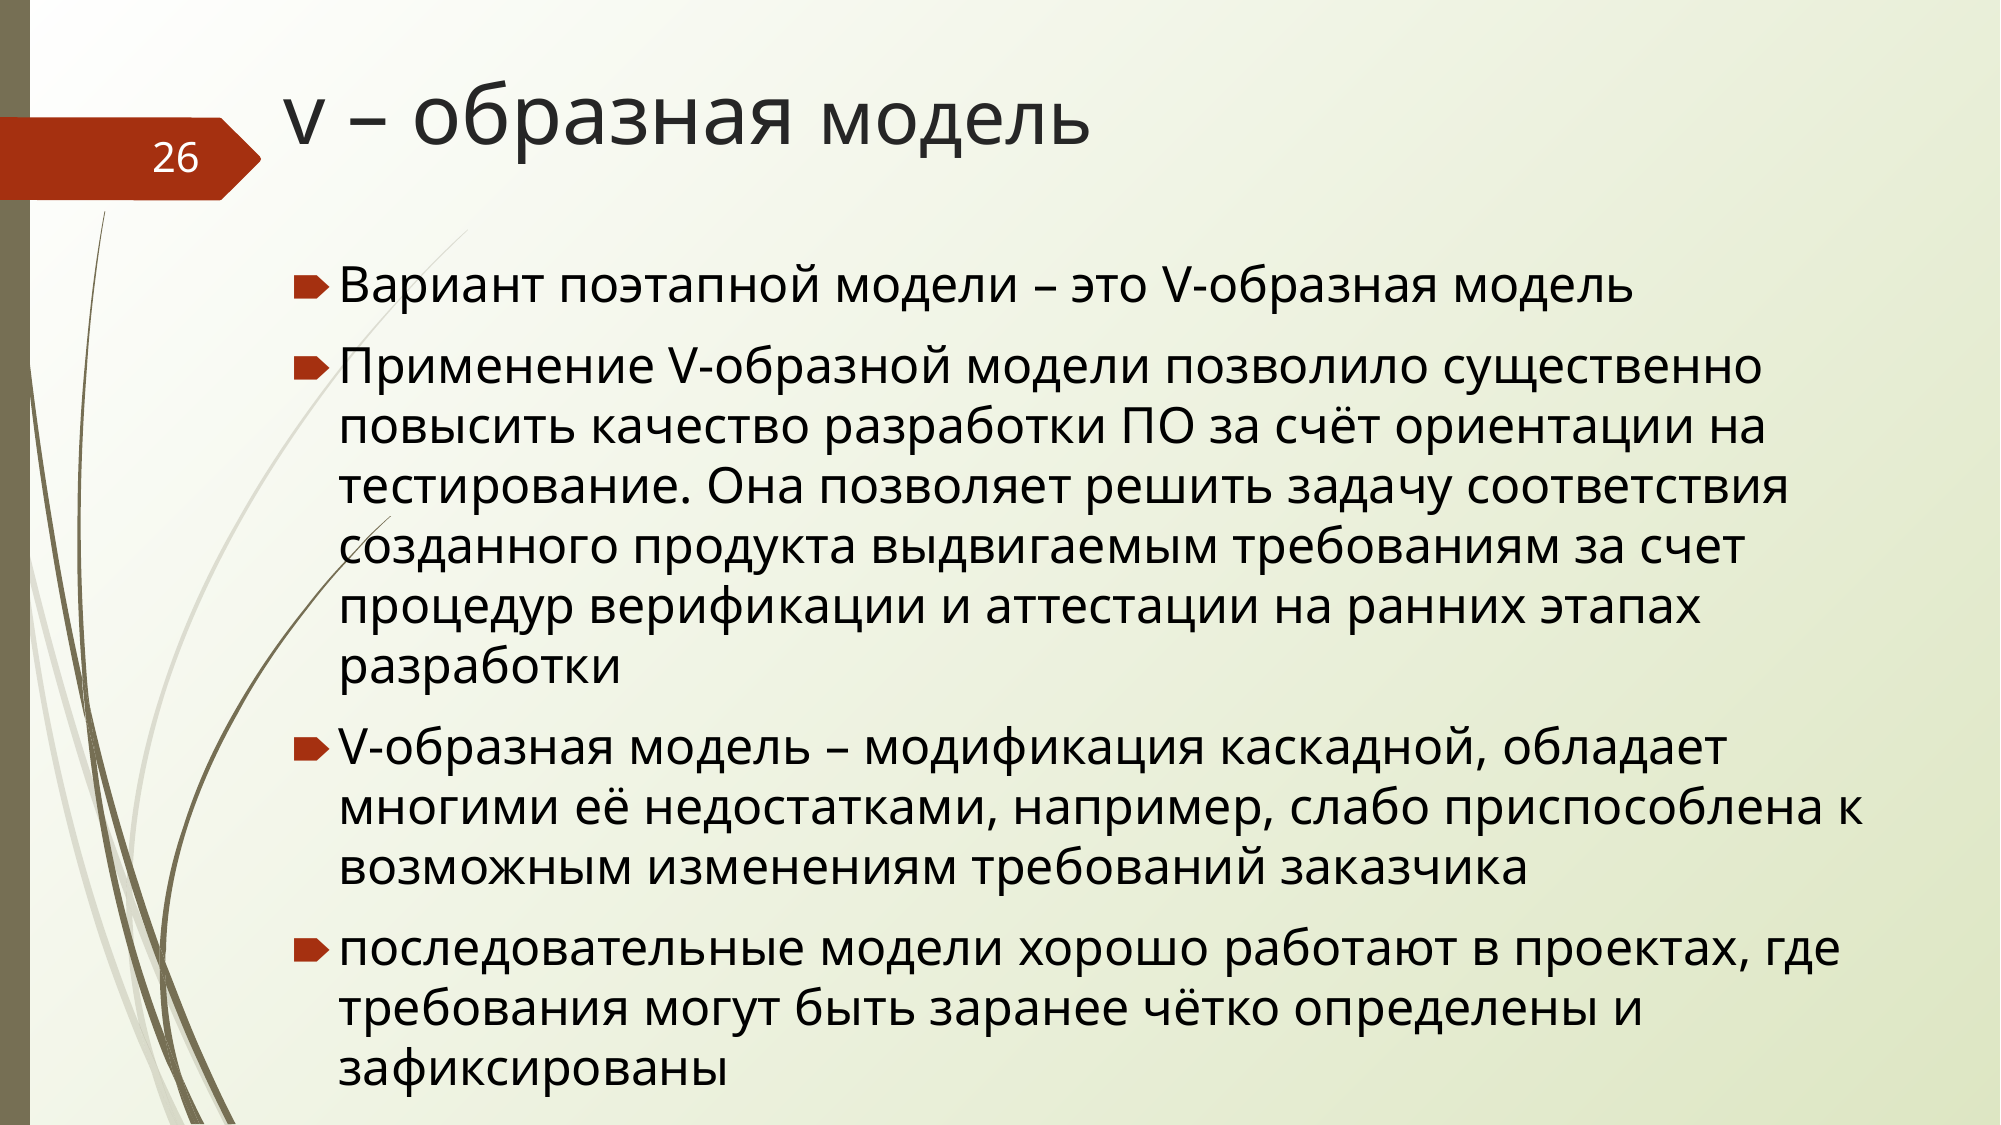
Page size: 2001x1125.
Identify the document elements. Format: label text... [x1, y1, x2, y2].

slide_number ‹#› [87, 129, 216, 190]
text_box Вариант поэтапной модели – это V-образная модель Применение V-образной модели позволило существенно повысить качество разработки ПО за счёт ориентации на тестирование. Она позволяет решить задачу соответствия созданного продукта выдвигаемым требованиям за счет процедур верификации и аттестации на ранних этапах разработки V-образная модель – модификация каскадной, обладает многими её недостатками, например, слабо приспособлена к возможным изменениям требований заказчика последовательные модели хорошо работают в проектах, где требования могут быть заранее чётко определены и зафиксированы [269, 245, 1927, 1103]
title v – образная модель [269, 54, 1963, 211]
